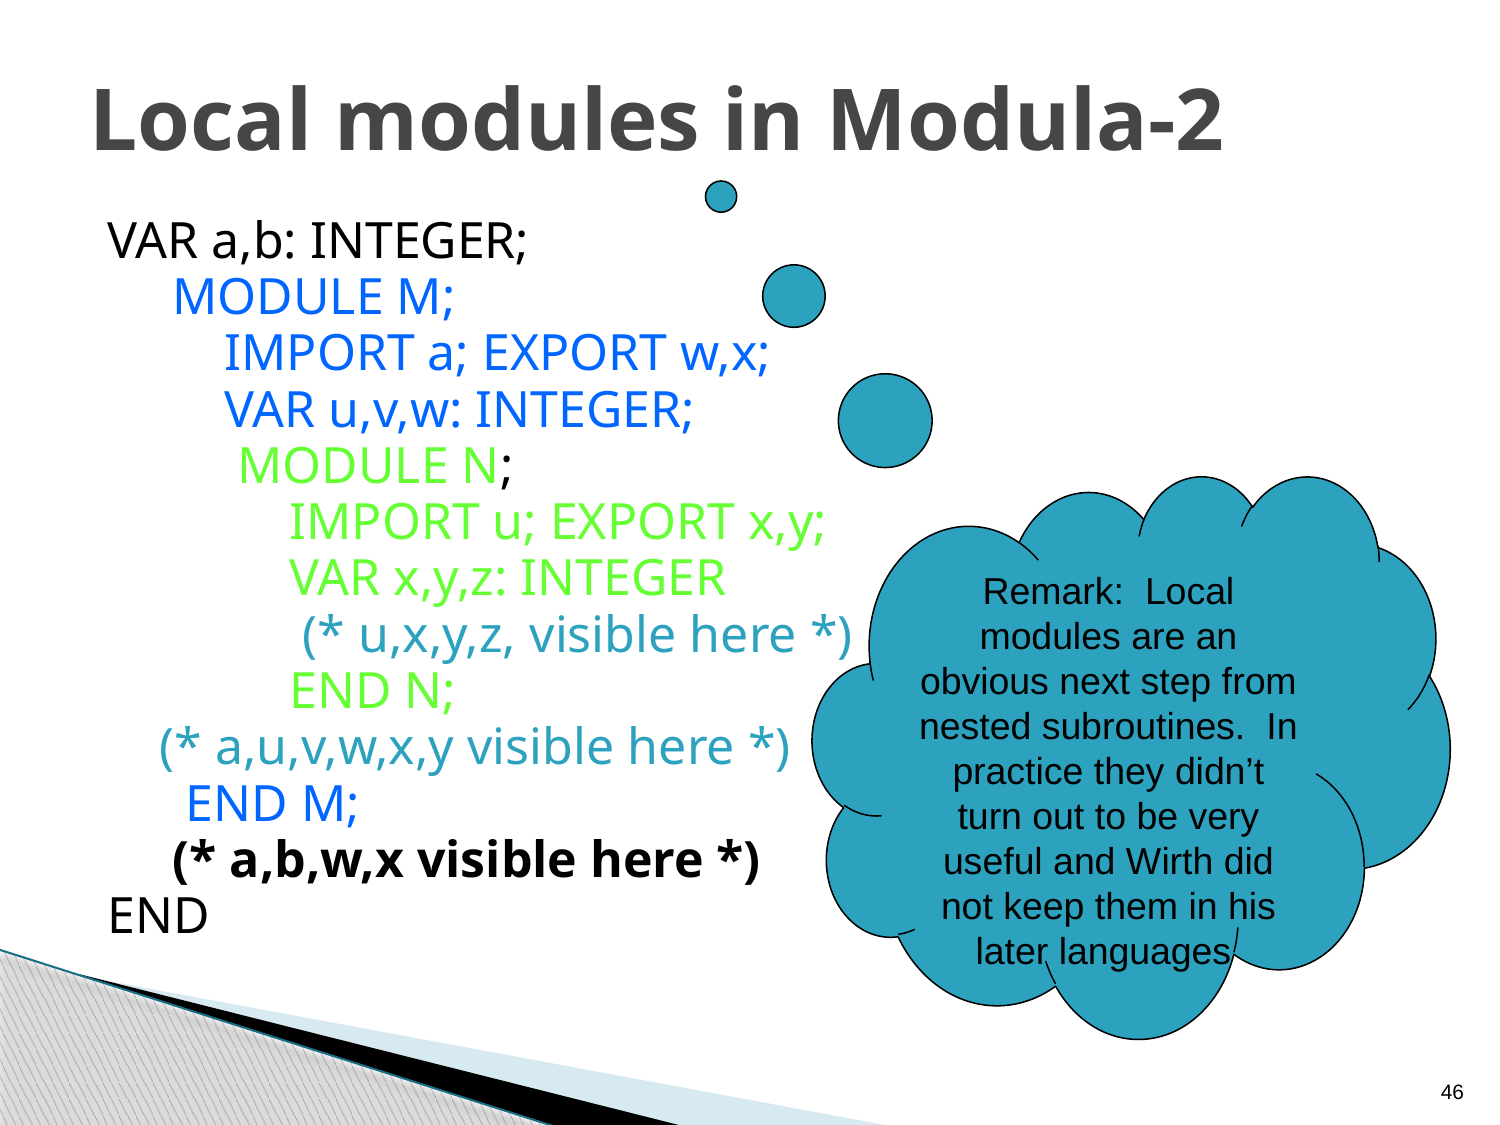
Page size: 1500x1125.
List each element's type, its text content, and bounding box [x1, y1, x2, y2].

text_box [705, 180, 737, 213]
text_box Remark: Local modules are an obvious next step from nested subroutines. In practice they didn’t turn out to be very useful and Wirth did not keep them in his later languages [838, 373, 933, 468]
list VAR a,b: INTEGER; MODULE M; IMPORT a; EXPORT w,x; VAR u,v,w: INTEGER; MODULE N; IMPORT u; EXPORT x,y; VAR x,y,z: INTEGER (* u,x,y,z, visible here *) END N; (* a,u,v,w,x,y visible here *) END M; (* a,b,w,x visible here *) END [75, 212, 1425, 1125]
title Local modules in Modula-2 [75, 45, 1425, 188]
text_box Remark: Local modules are an obvious next step from nested subroutines. In practice they didn’t turn out to be very useful and Wirth did not keep them in his later languages [811, 476, 1451, 1040]
slide_number 46 [1325, 1051, 1479, 1112]
text_box Remark: Local modules are an obvious next step from nested subroutines. In practice they didn’t turn out to be very useful and Wirth did not keep them in his later languages [762, 264, 826, 328]
